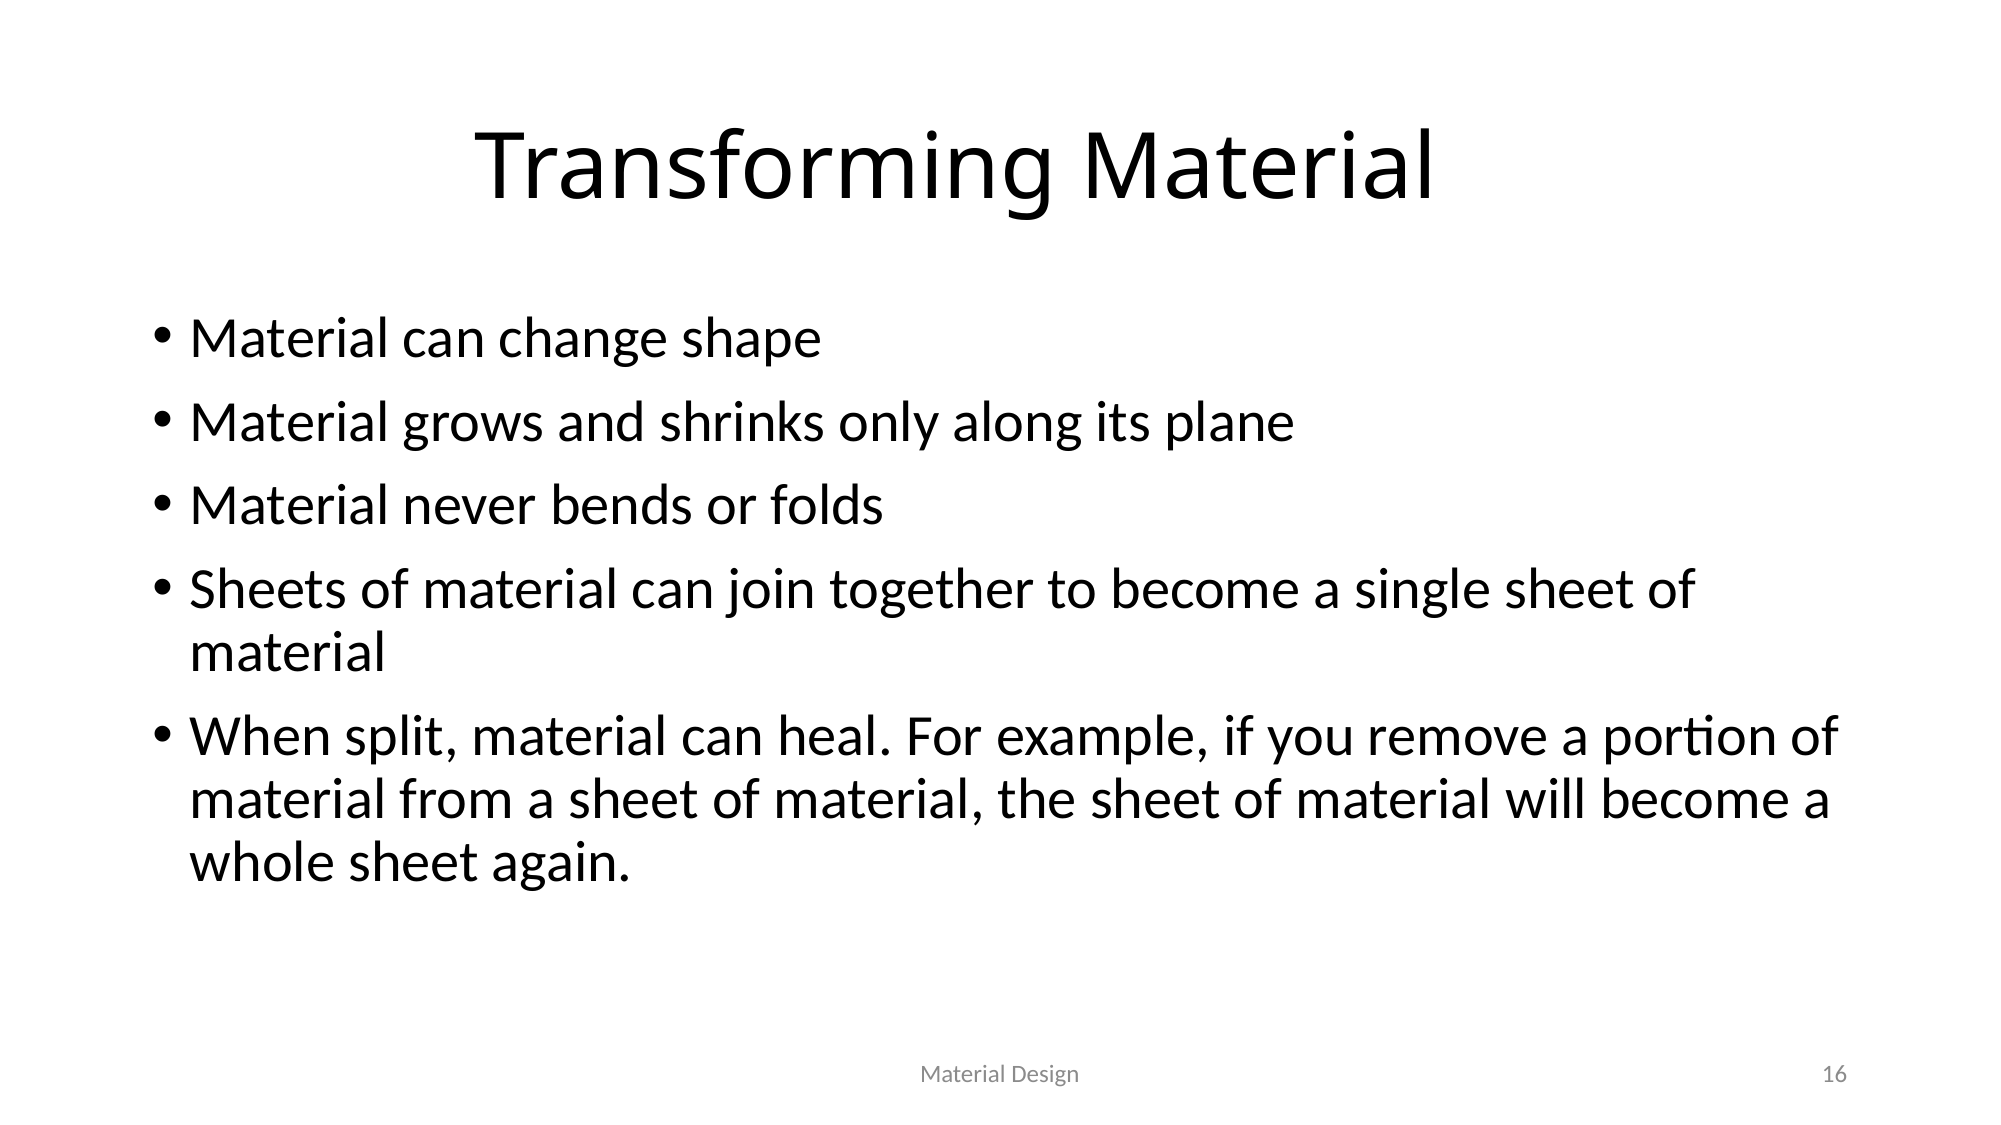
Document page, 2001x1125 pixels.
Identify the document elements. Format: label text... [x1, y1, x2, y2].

title Transforming Material [137, 59, 1863, 278]
slide_number 16 [1412, 1042, 1863, 1103]
footer Material Design [662, 1042, 1338, 1103]
list Material can change shape Material grows and shrinks only along its plane Material never bends or folds Sheets of material can join together to become a single sheet of material When split, material can heal. For example, if you remove a portion of material from a sheet of material, the sheet of material will become a whole sheet again. [137, 299, 1863, 1014]
